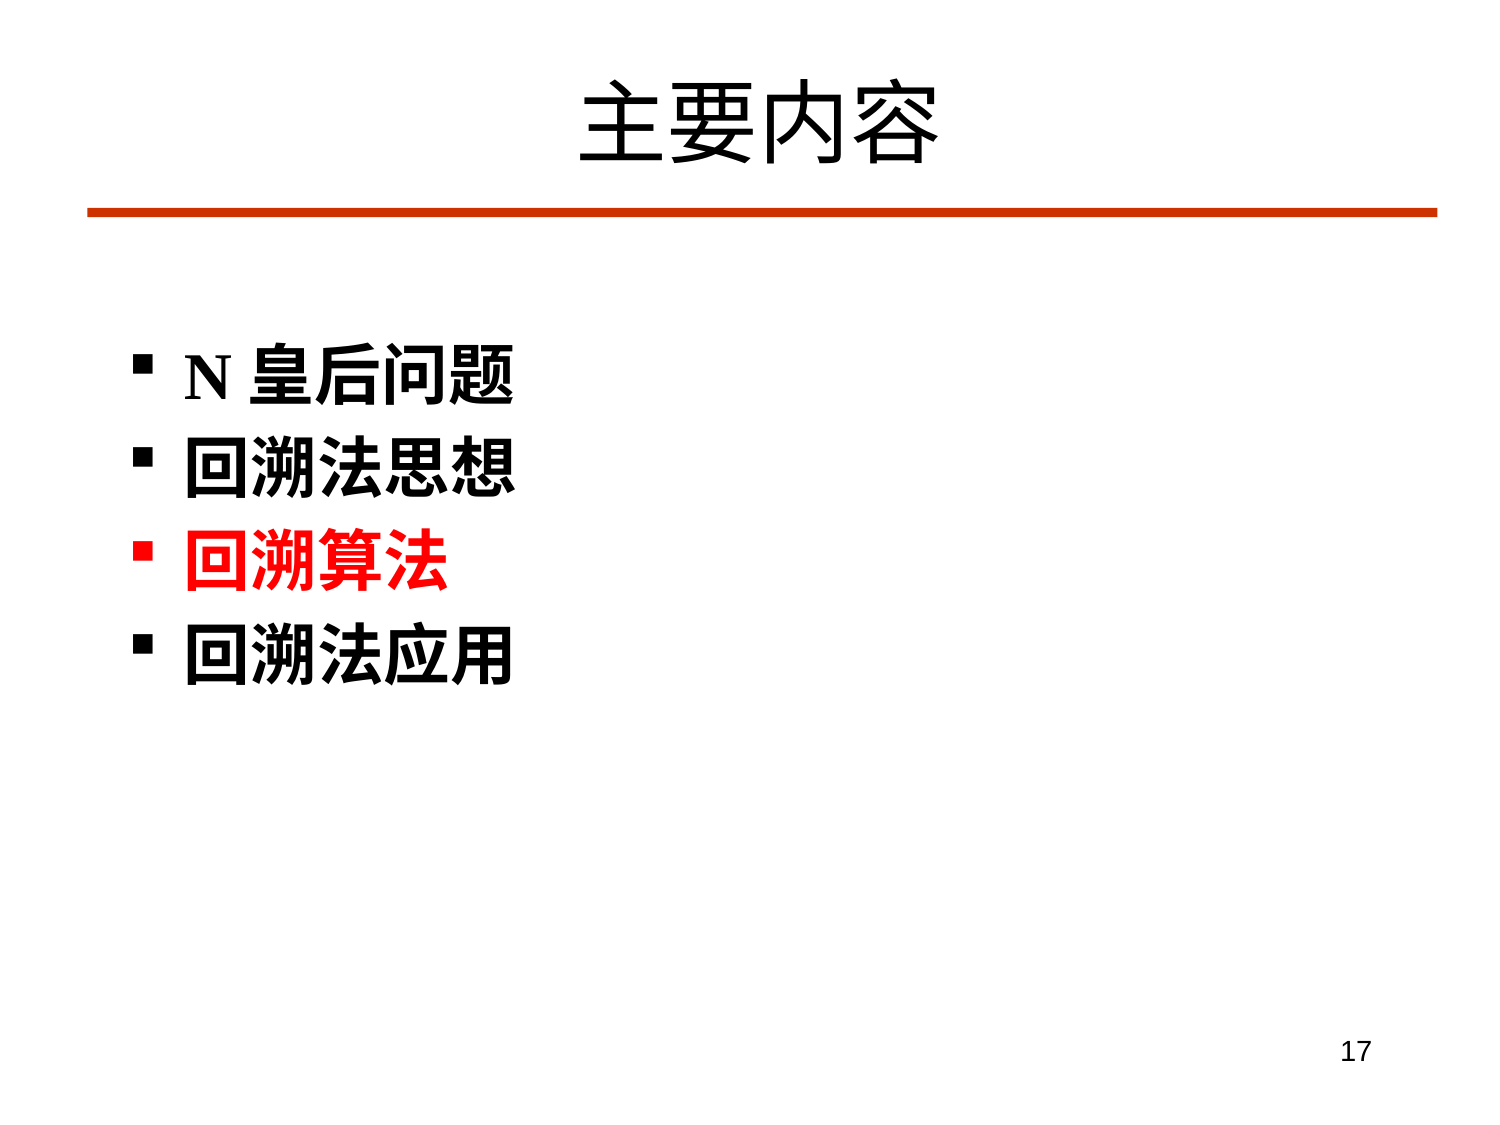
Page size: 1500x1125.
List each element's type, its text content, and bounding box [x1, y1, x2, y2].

slide_number 17 [1074, 1024, 1388, 1101]
list N皇后问题 回溯法思想 回溯算法 回溯法应用 [112, 324, 1388, 1000]
title 主要内容 [120, 25, 1396, 214]
